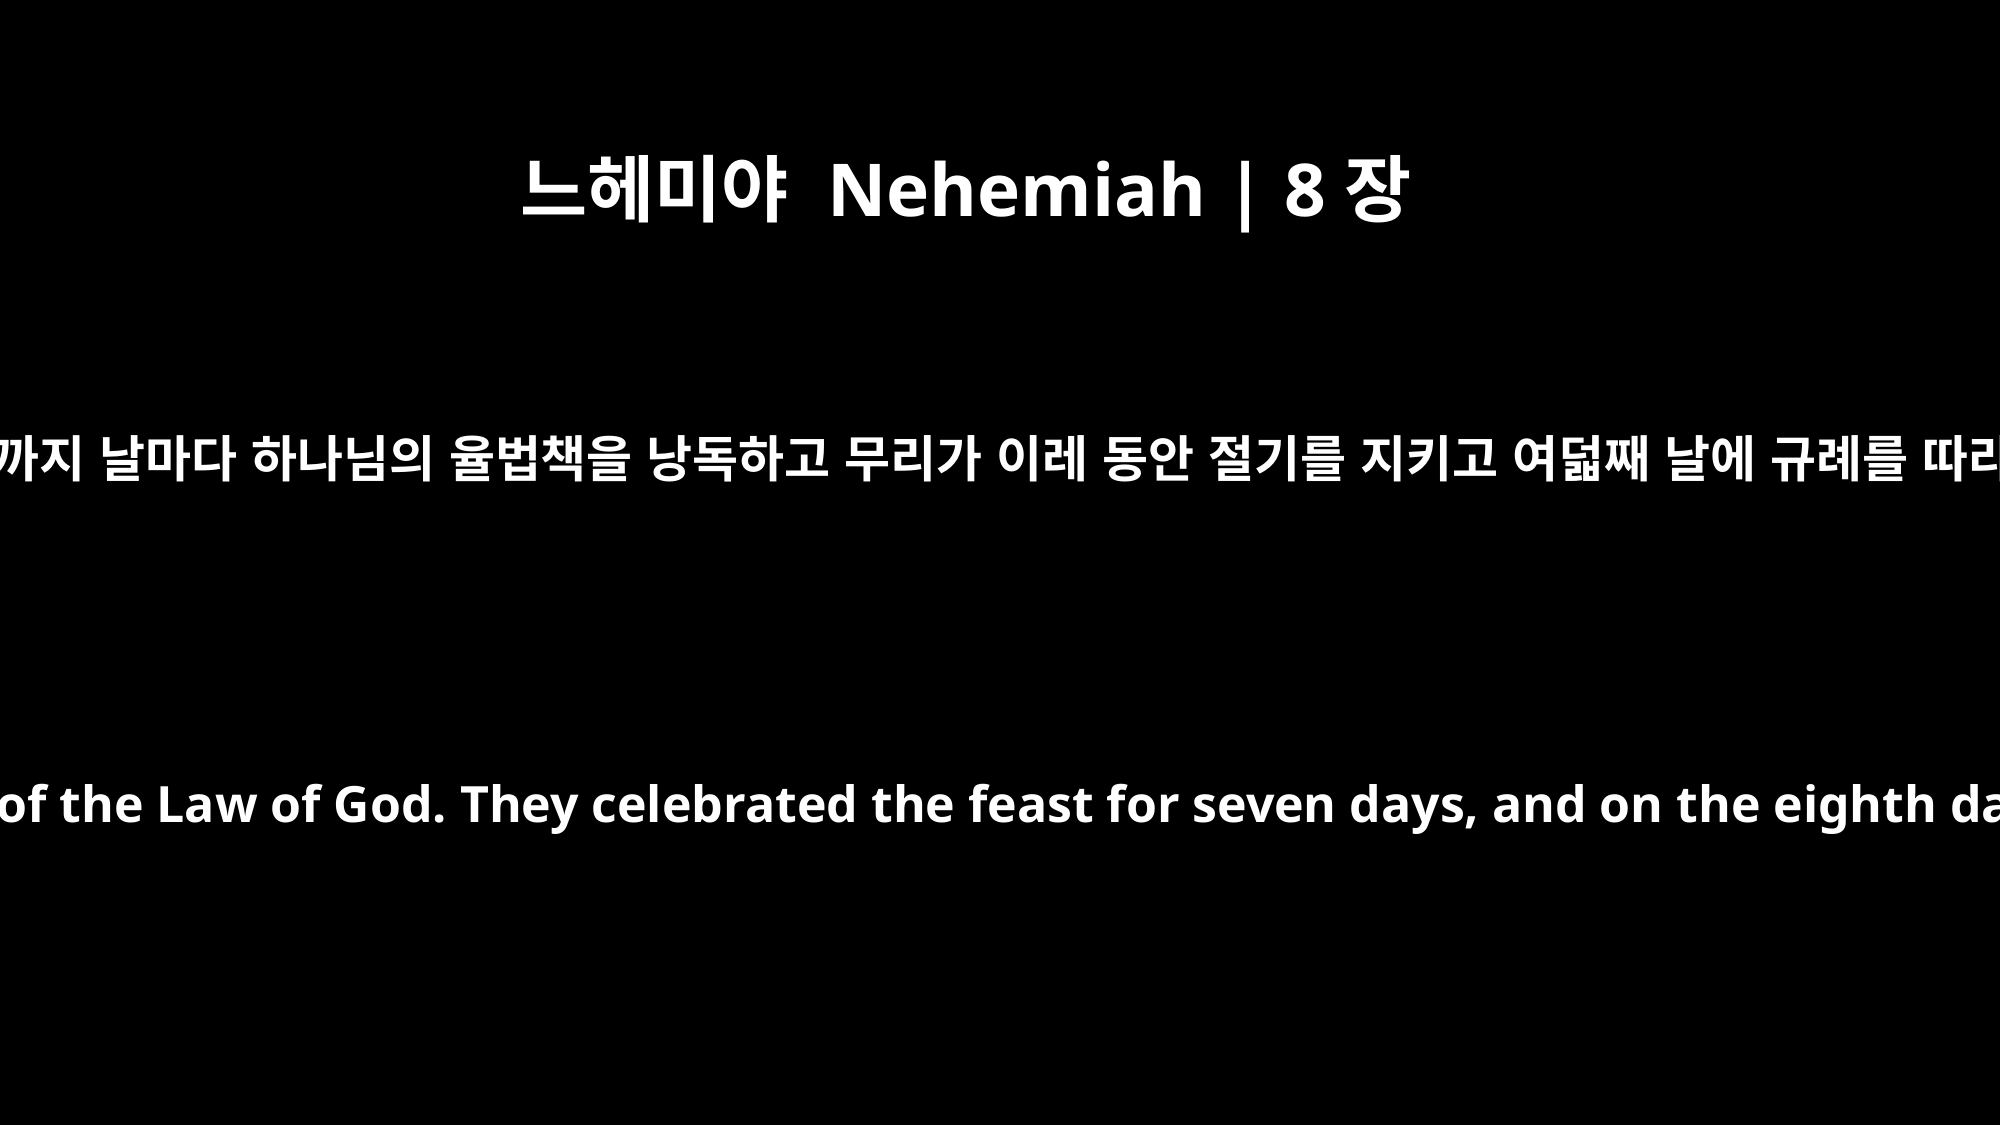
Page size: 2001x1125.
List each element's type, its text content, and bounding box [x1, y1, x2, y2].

text_box 18 에스라는 첫날부터 끝날까지 날마다 하나님의 율법책을 낭독하고 무리가 이레 동안 절기를 지키고 여덟째 날에 규례를 따라 성회를 열었느니라 [0, 359, 2000, 495]
text_box Day after day, from the first day to the last, Ezra read from the Book of the Law of God. They celebrated the feast for seven days, and on the eighth day, in accordance with the regulation, there was an assembly. [0, 764, 2000, 840]
text_box 느헤미야 Nehemiah | 8장 [505, 136, 1427, 239]
